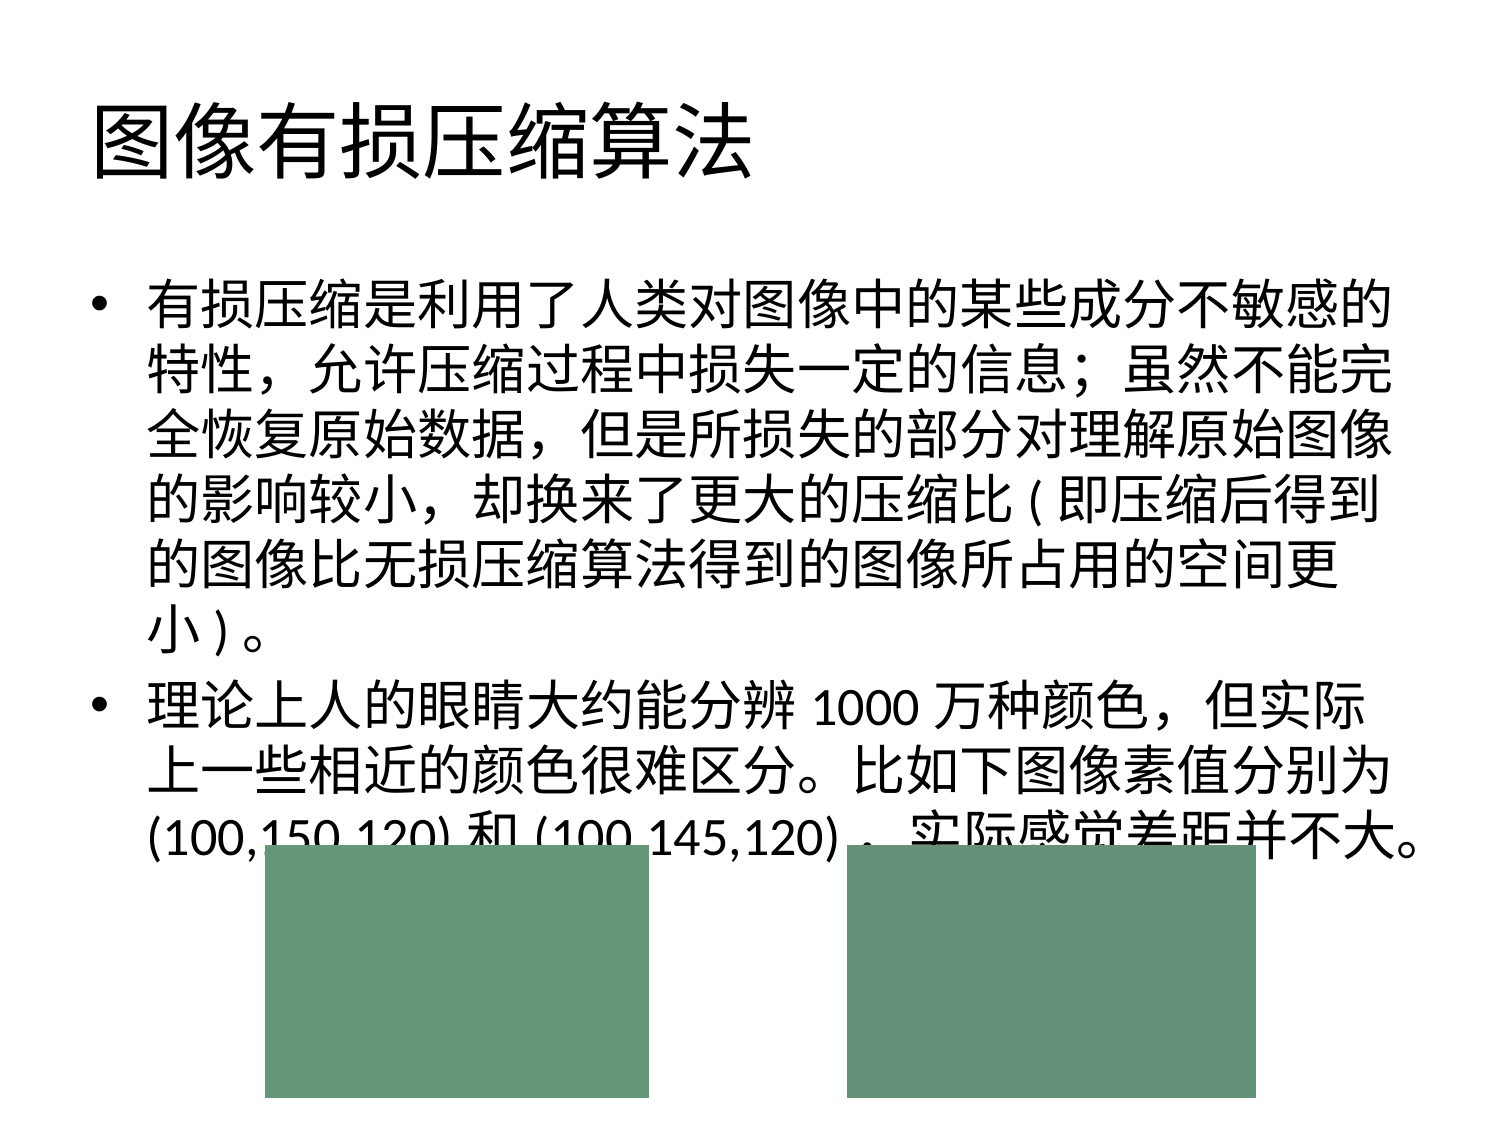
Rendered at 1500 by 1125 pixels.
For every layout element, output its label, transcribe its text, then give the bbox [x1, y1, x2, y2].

list 有损压缩是利用了人类对图像中的某些成分不敏感的特性，允许压缩过程中损失一定的信息；虽然不能完全恢复原始数据，但是所损失的部分对理解原始图像的影响较小，却换来了更大的压缩比(即压缩后得到的图像比无损压缩算法得到的图像所占用的空间更小)。 理论上人的眼睛大约能分辨1000万种颜色，但实际上一些相近的颜色很难区分。比如下图像素值分别为(100,150,120)和(100,145,120)，实际感觉差距并不大。 [75, 262, 1425, 1005]
title 图像有损压缩算法 [75, 45, 1425, 233]
picture [846, 845, 1256, 1098]
picture [265, 845, 649, 1098]
